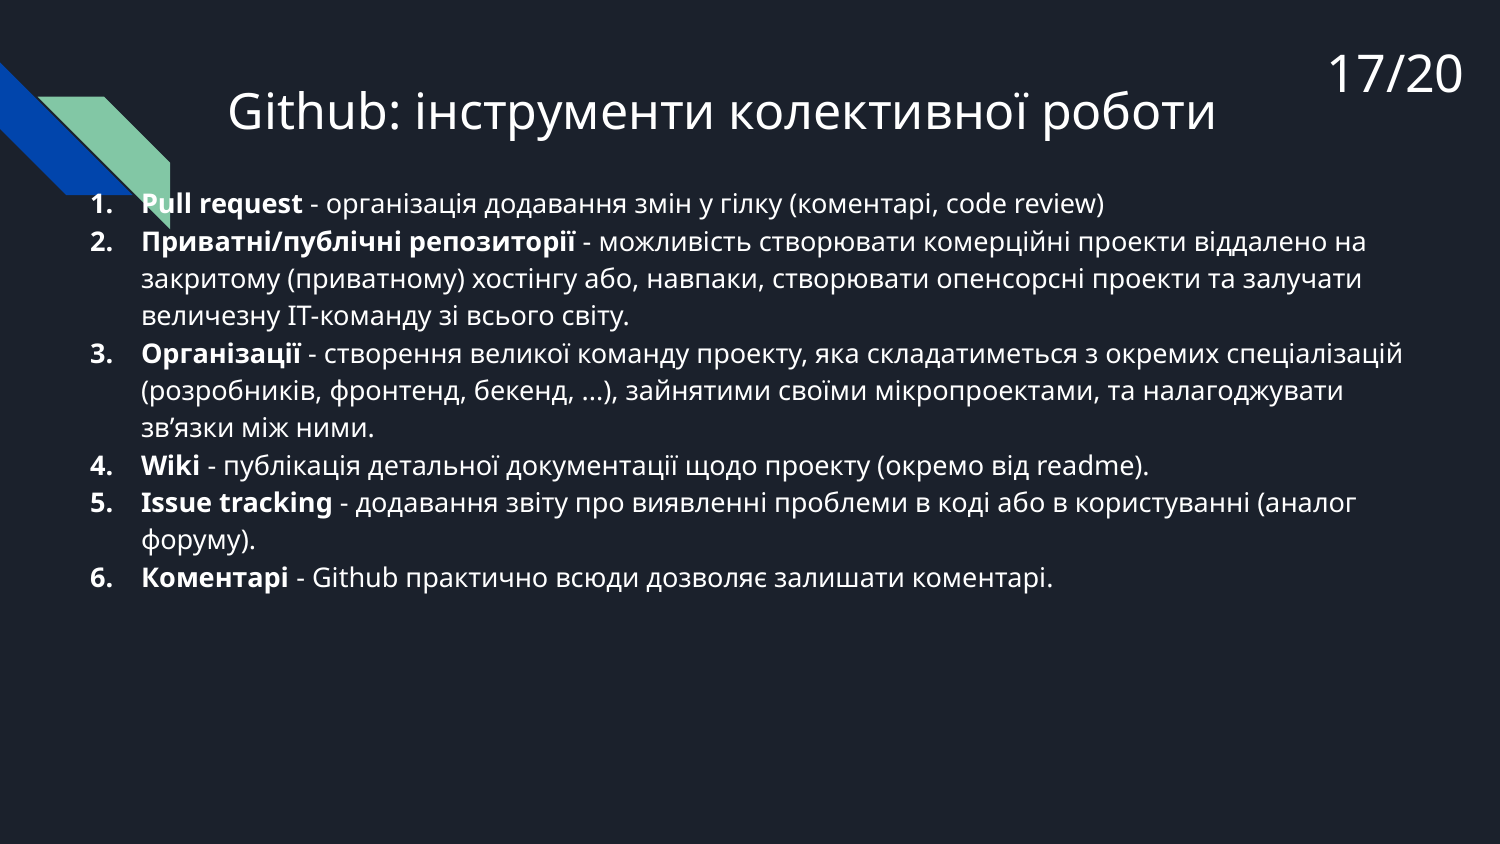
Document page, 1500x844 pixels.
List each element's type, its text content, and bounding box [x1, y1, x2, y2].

title Github: інструменти колективної роботи [212, 64, 1368, 166]
slide_number 17/20 [1300, 29, 1480, 123]
list Pull request - організація додавання змін у гілку (коментарі, code review) Приватні/публічні репозиторії - можливість створювати комерційні проекти віддалено на закритому (приватному) хостінгу або, навпаки, створювати опенсорсні проекти та залучати величезну ІТ-команду зі всього світу. Організації - створення великої команду проекту, яка складатиметься з окремих спеціалізацій (розробників, фронтенд, бекенд, ...), зайнятими своїми мікропроектами, та налагоджувати зв’язки між ними. Wiki - публікація детальної документації щодо проекту (окремо від readme). Issue tracking - додавання звіту про виявленні проблеми в коді або в користуванні (аналог форуму). Коментарі - Github практично всюди дозволяє залишати коментарі. [51, 166, 1449, 794]
